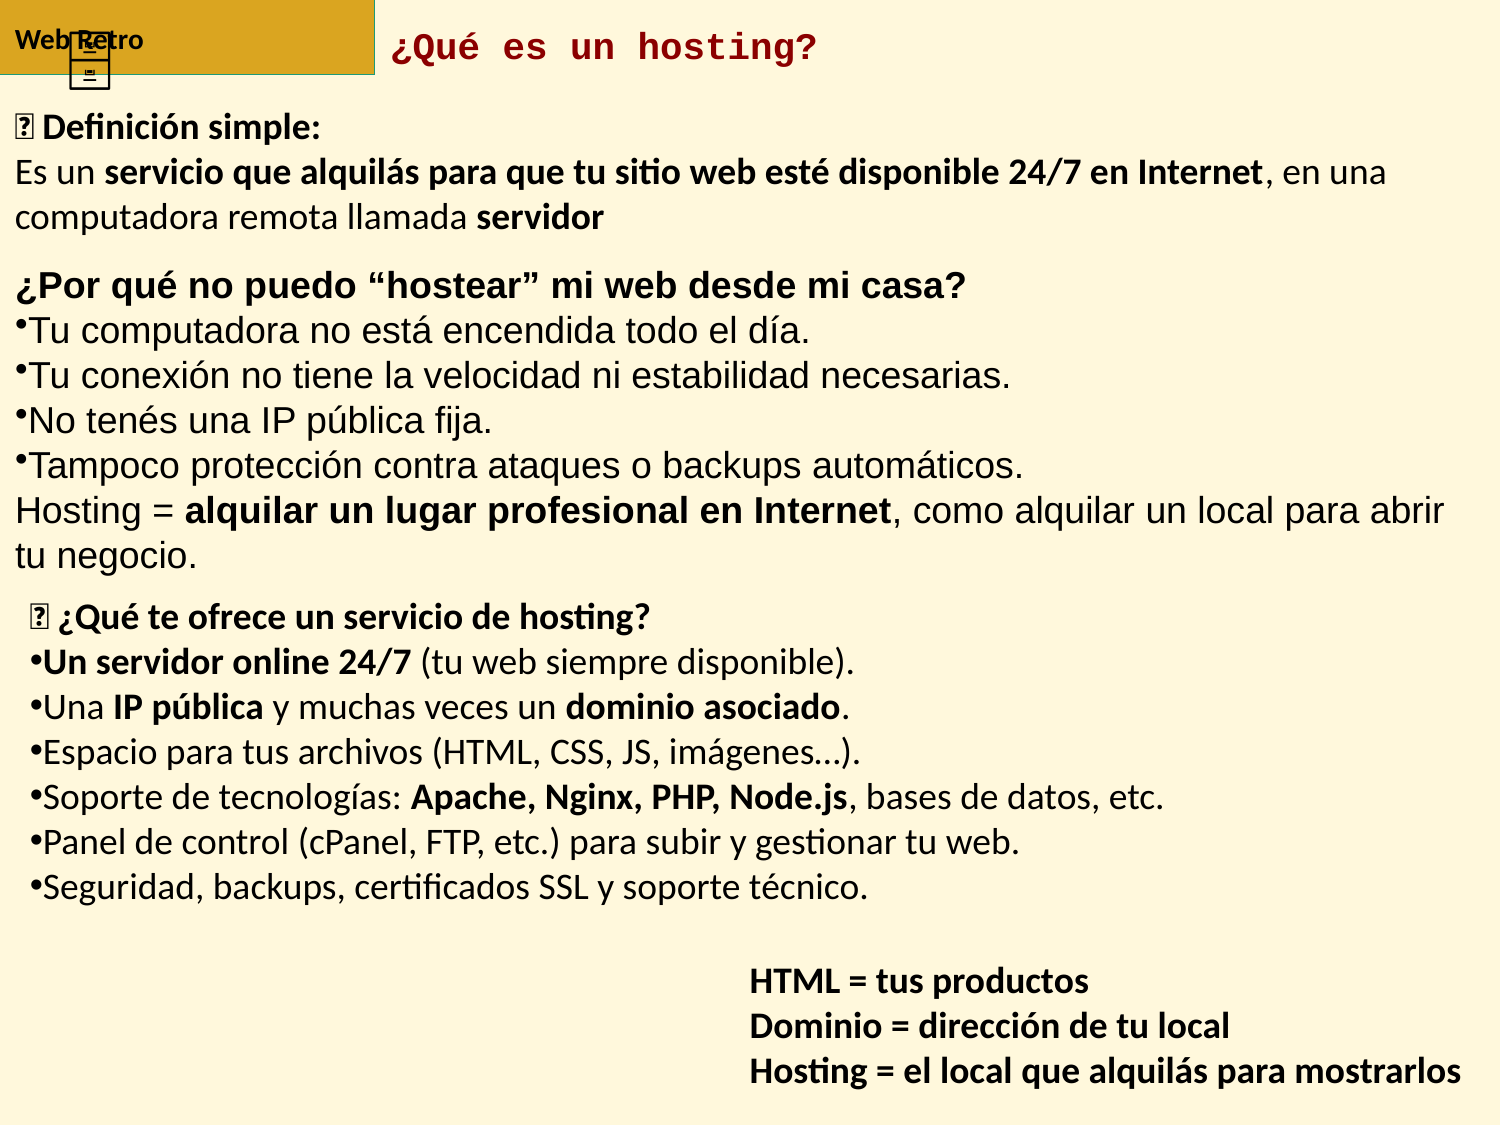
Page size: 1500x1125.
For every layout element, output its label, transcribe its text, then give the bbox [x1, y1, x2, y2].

text_box 🗄️ [51, 14, 129, 94]
text_box HTML = tus productos Dominio = dirección de tu local Hosting = el local que alquilás para mostrarlos [734, 948, 1485, 1099]
text_box Web Retro [0, 0, 375, 75]
text_box 💡 Definición simple: Es un servicio que alquilás para que tu sitio web esté disponible 24/7 en Internet, en una computadora remota llamada servidor [0, 94, 1470, 245]
title ¿Qué es un hosting? [375, 0, 1009, 94]
text_box ¿Por qué no puedo “hostear” mi web desde mi casa? Tu computadora no está encendida todo el día. Tu conexión no tiene la velocidad ni estabilidad necesarias. No tenés una IP pública fija. Tampoco protección contra ataques o backups automáticos. Hosting = alquilar un lugar profesional en Internet, como alquilar un local para abrir tu negocio. [0, 253, 1470, 584]
text_box 🧱 ¿Qué te ofrece un servicio de hosting? Un servidor online 24/7 (tu web siempre disponible). Una IP pública y muchas veces un dominio asociado. Espacio para tus archivos (HTML, CSS, JS, imágenes…). Soporte de tecnologías: Apache, Nginx, PHP, Node.js, bases de datos, etc. Panel de control (cPanel, FTP, etc.) para subir y gestionar tu web. Seguridad, backups, certificados SSL y soporte técnico. [14, 585, 1500, 915]
